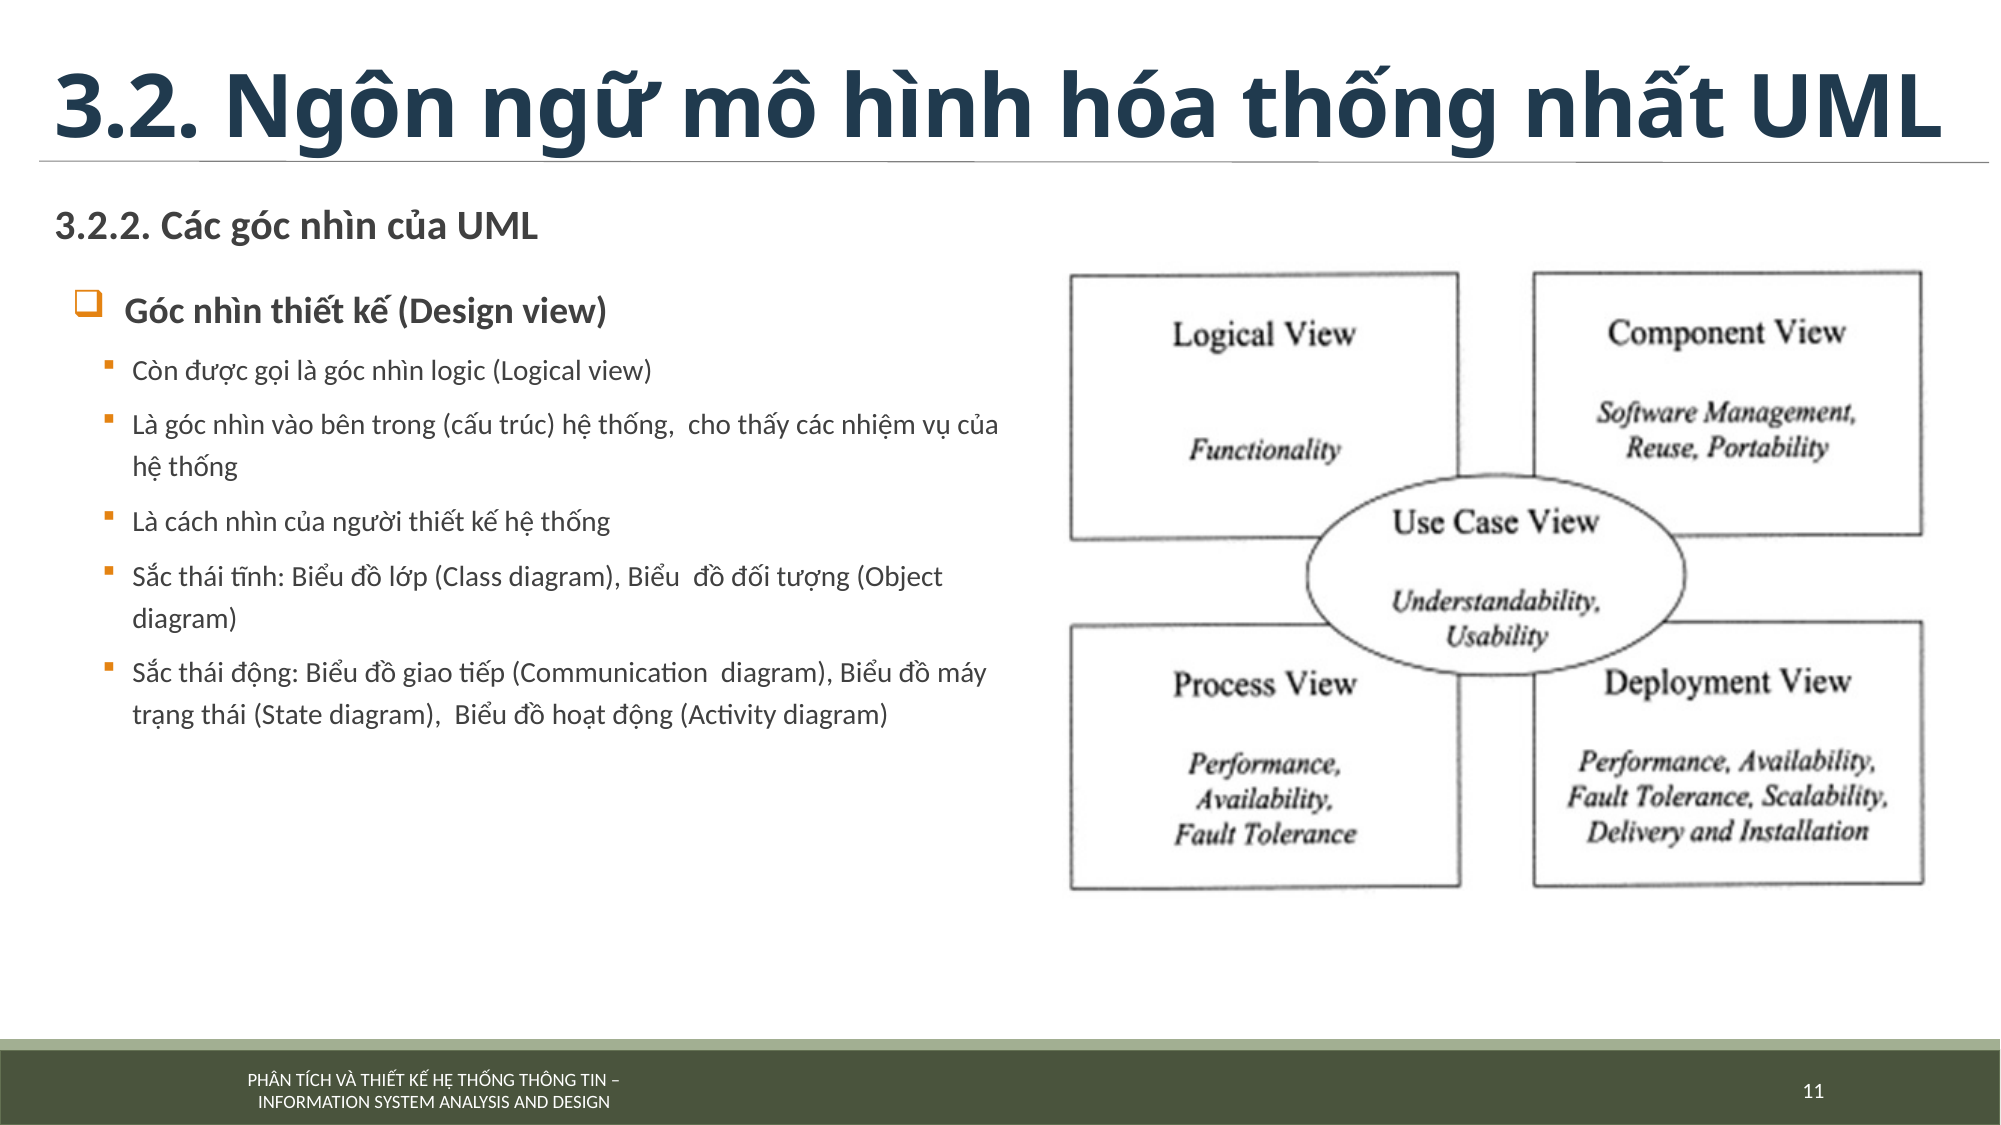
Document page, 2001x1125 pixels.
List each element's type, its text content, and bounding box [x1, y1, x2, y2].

list 3.2.2. Các góc nhìn của UML Góc nhìn thiết kế (Design view) Còn được gọi là góc nhìn logic (Logical view) Là góc nhìn vào bên trong (cấu trúc) hệ thống, cho thấy các nhiệm vụ của hệ thống Là cách nhìn của người thiết kế hệ thống Sắc thái tĩnh: Biểu đồ lớp (Class diagram), Biểu đồ đối tượng (Object diagram) Sắc thái động: Biểu đồ giao tiếp (Communication diagram), Biểu đồ máy trạng thái (State diagram), Biểu đồ hoạt động (Activity diagram) [39, 180, 1002, 974]
slide_number 11 [1624, 1059, 1840, 1120]
title 3.2. Ngôn ngữ mô hình hóa thống nhất UML [39, 47, 1990, 163]
picture [1061, 260, 1935, 899]
